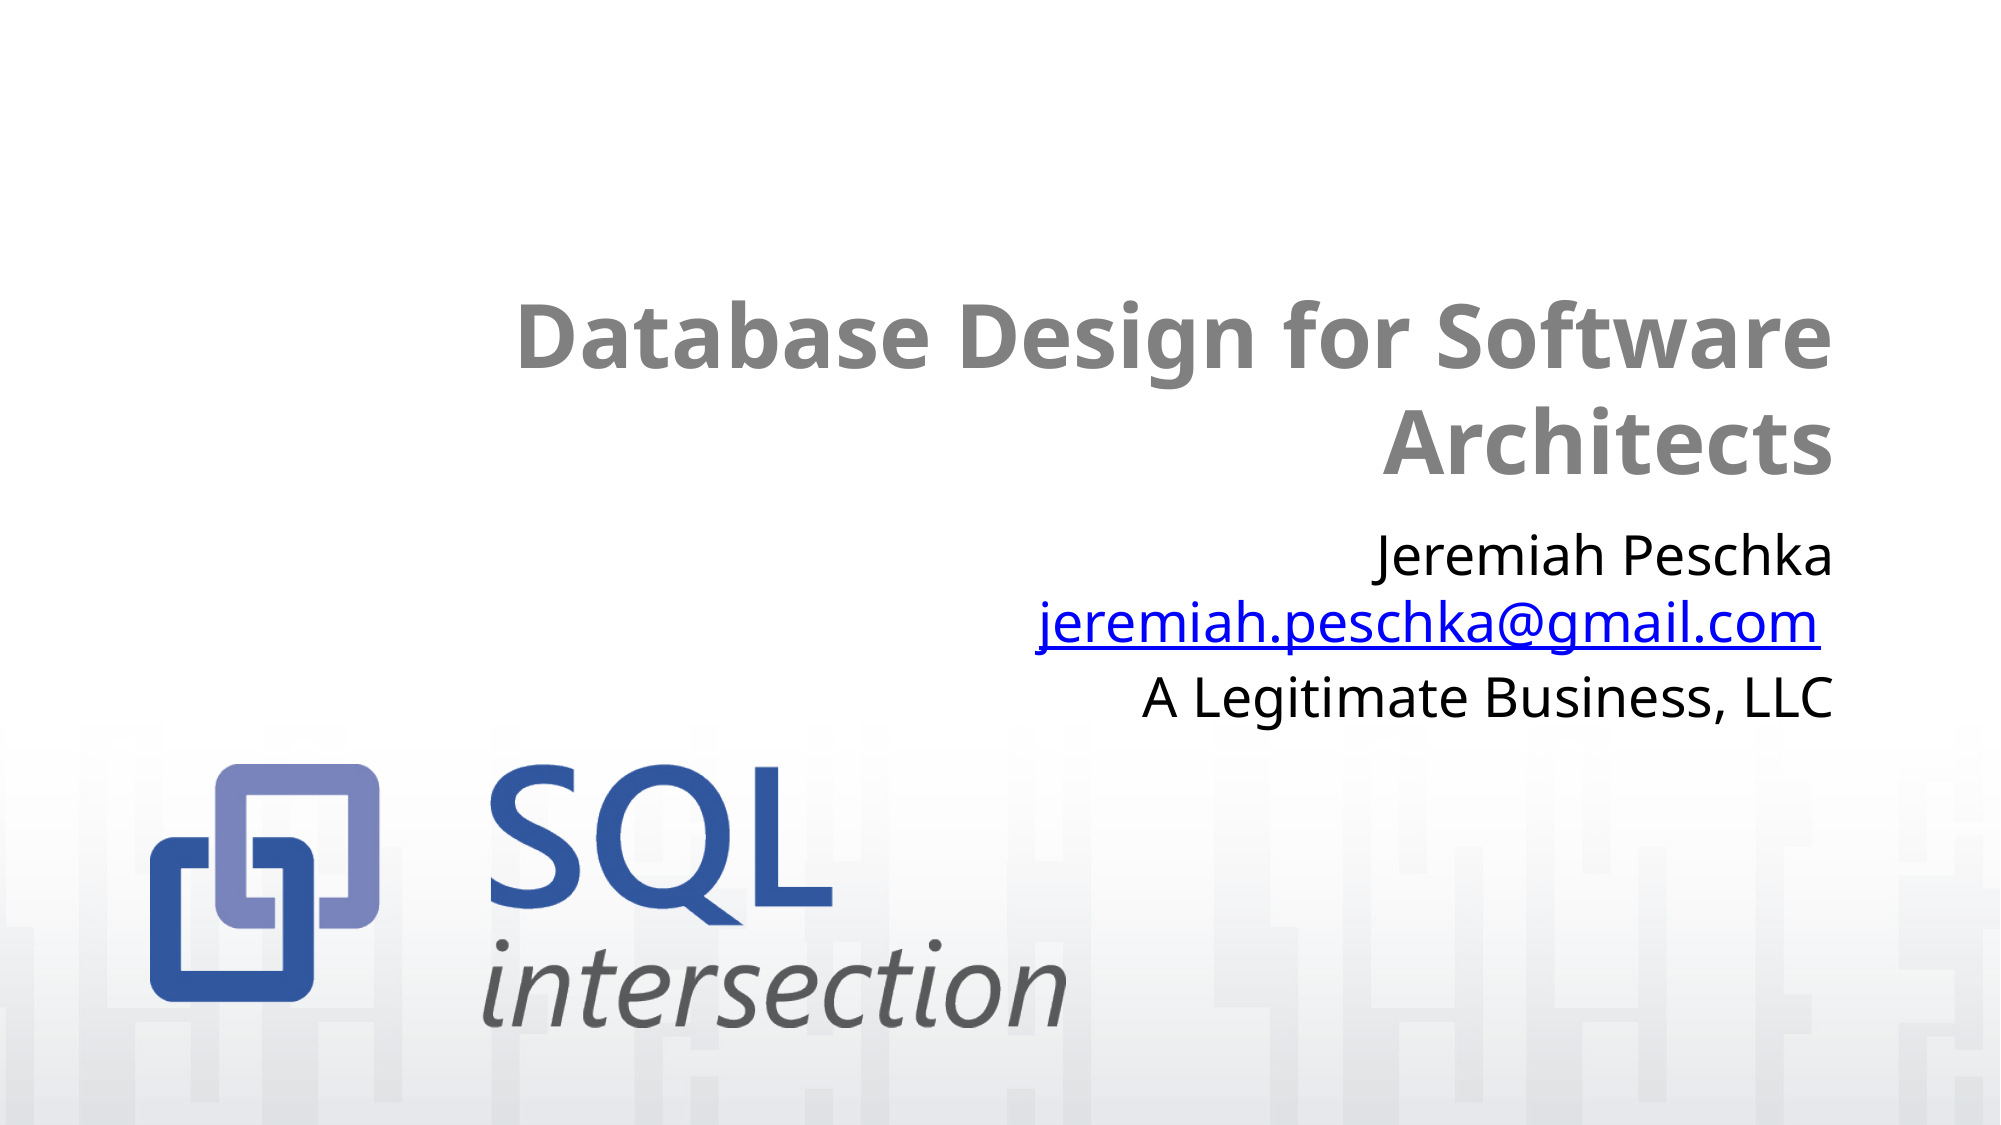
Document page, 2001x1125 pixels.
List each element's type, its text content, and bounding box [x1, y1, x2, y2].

title Database Design for Software Architects [149, 87, 1851, 501]
subtitle Jeremiah Peschka jeremiah.peschka@gmail.com A Legitimate Business, LLC [449, 512, 1851, 726]
picture [0, 0, 2000, 1125]
